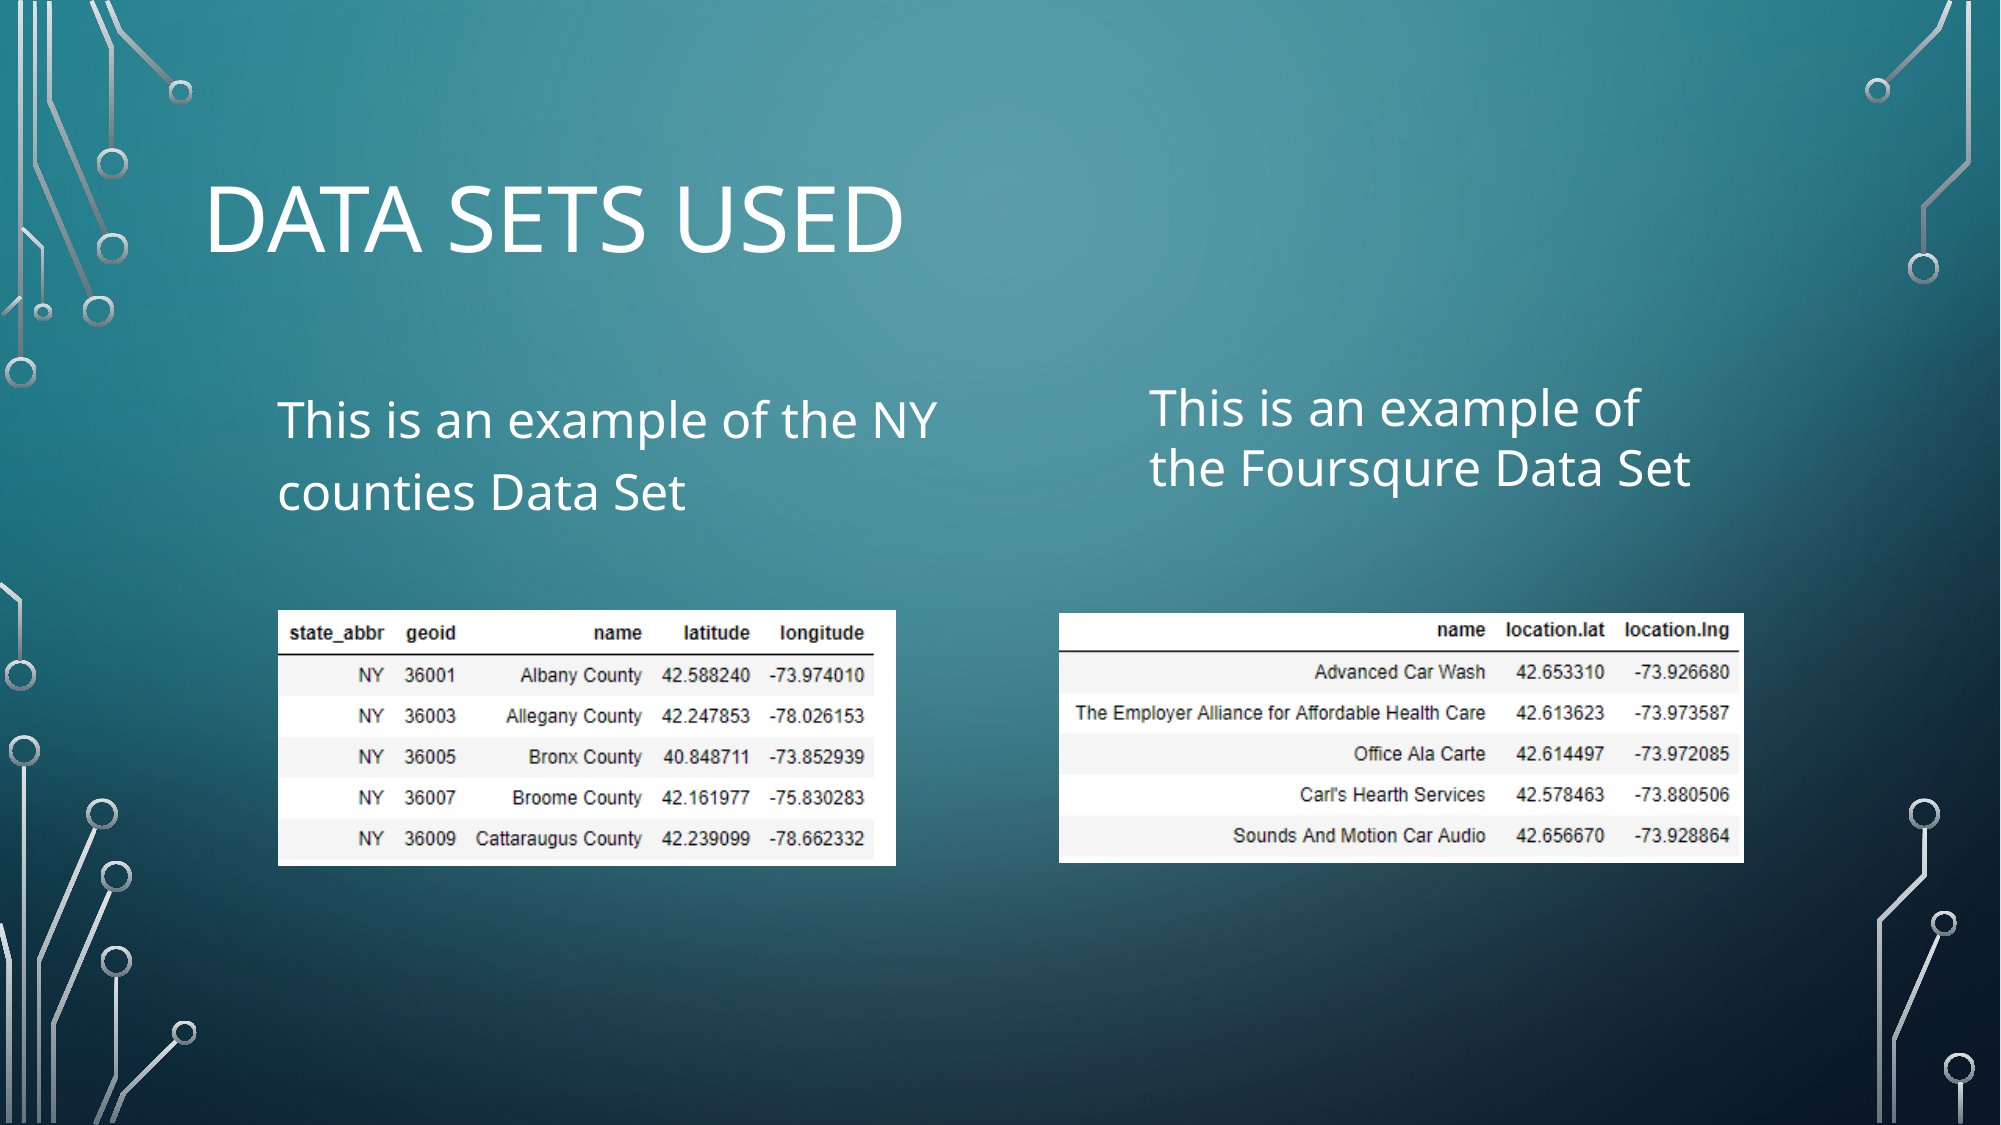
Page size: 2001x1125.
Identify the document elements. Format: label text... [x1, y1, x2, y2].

picture [1058, 613, 1744, 863]
title Data sets used [187, 101, 1813, 344]
text_box This is an example of the Foursqure Data Set [1059, 368, 1744, 504]
picture [278, 610, 897, 866]
list This is an example of the NY counties Data Set [187, 369, 988, 950]
